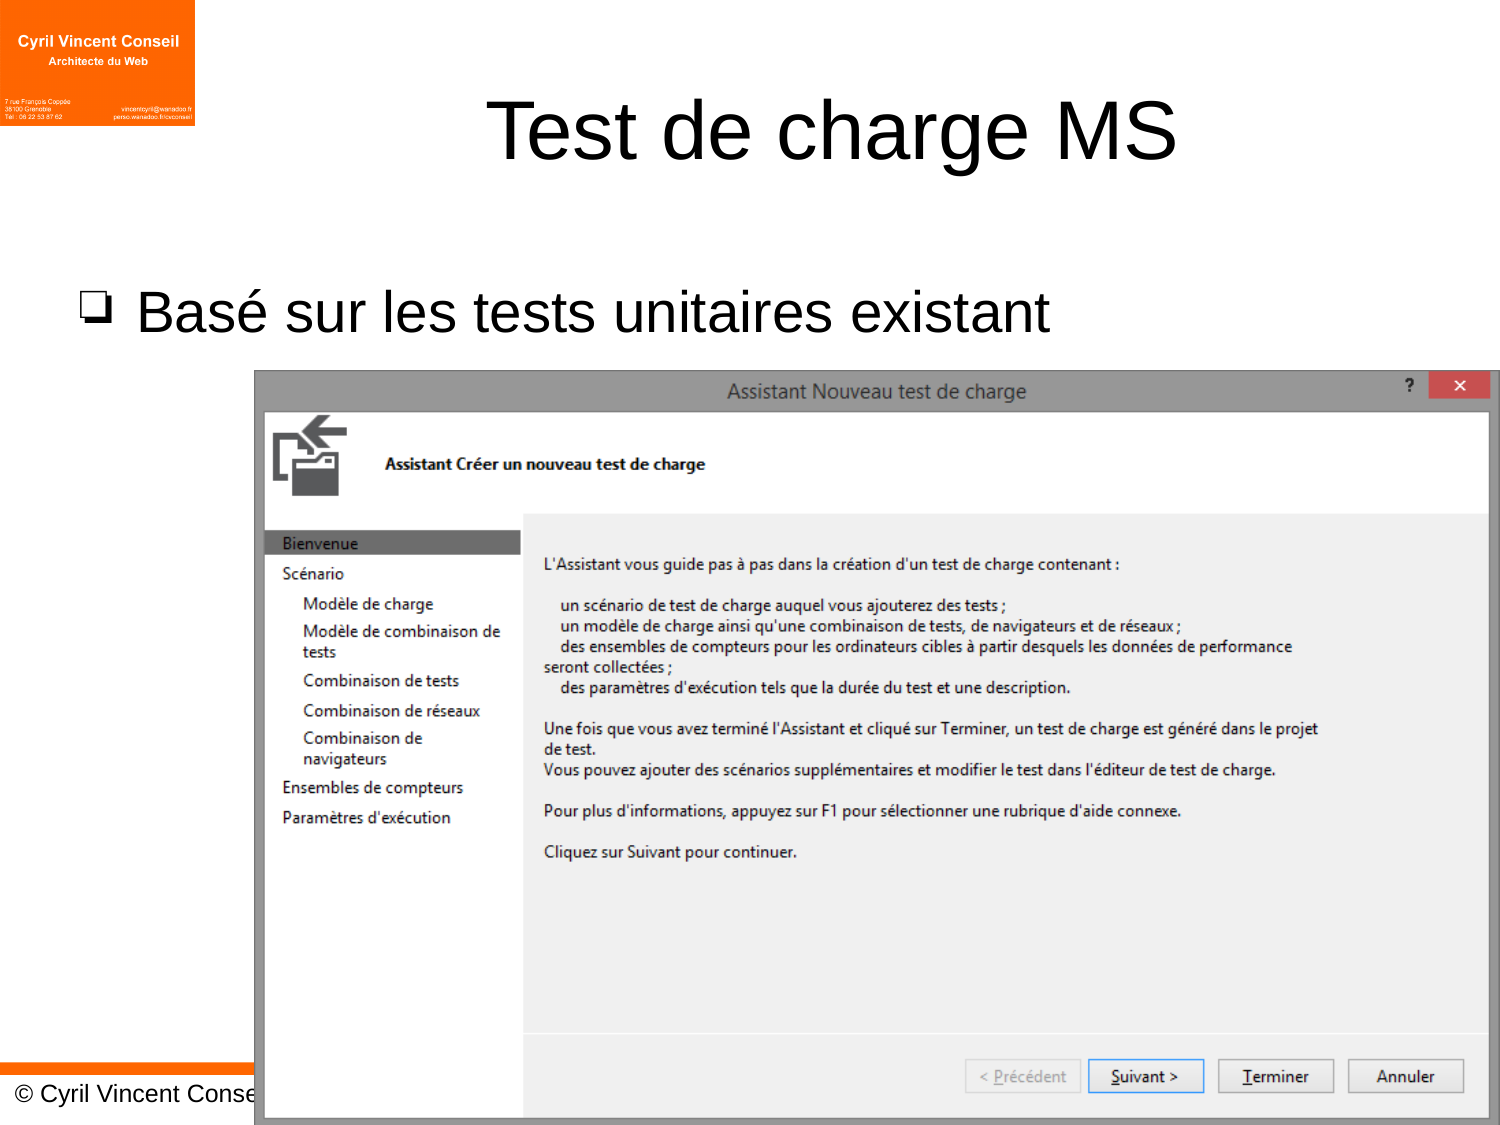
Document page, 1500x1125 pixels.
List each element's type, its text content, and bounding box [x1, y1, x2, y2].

picture [254, 370, 1500, 1125]
list Basé sur les tests unitaires existant [64, 267, 1470, 943]
title Test de charge MS [194, 32, 1470, 220]
picture [0, 0, 195, 126]
